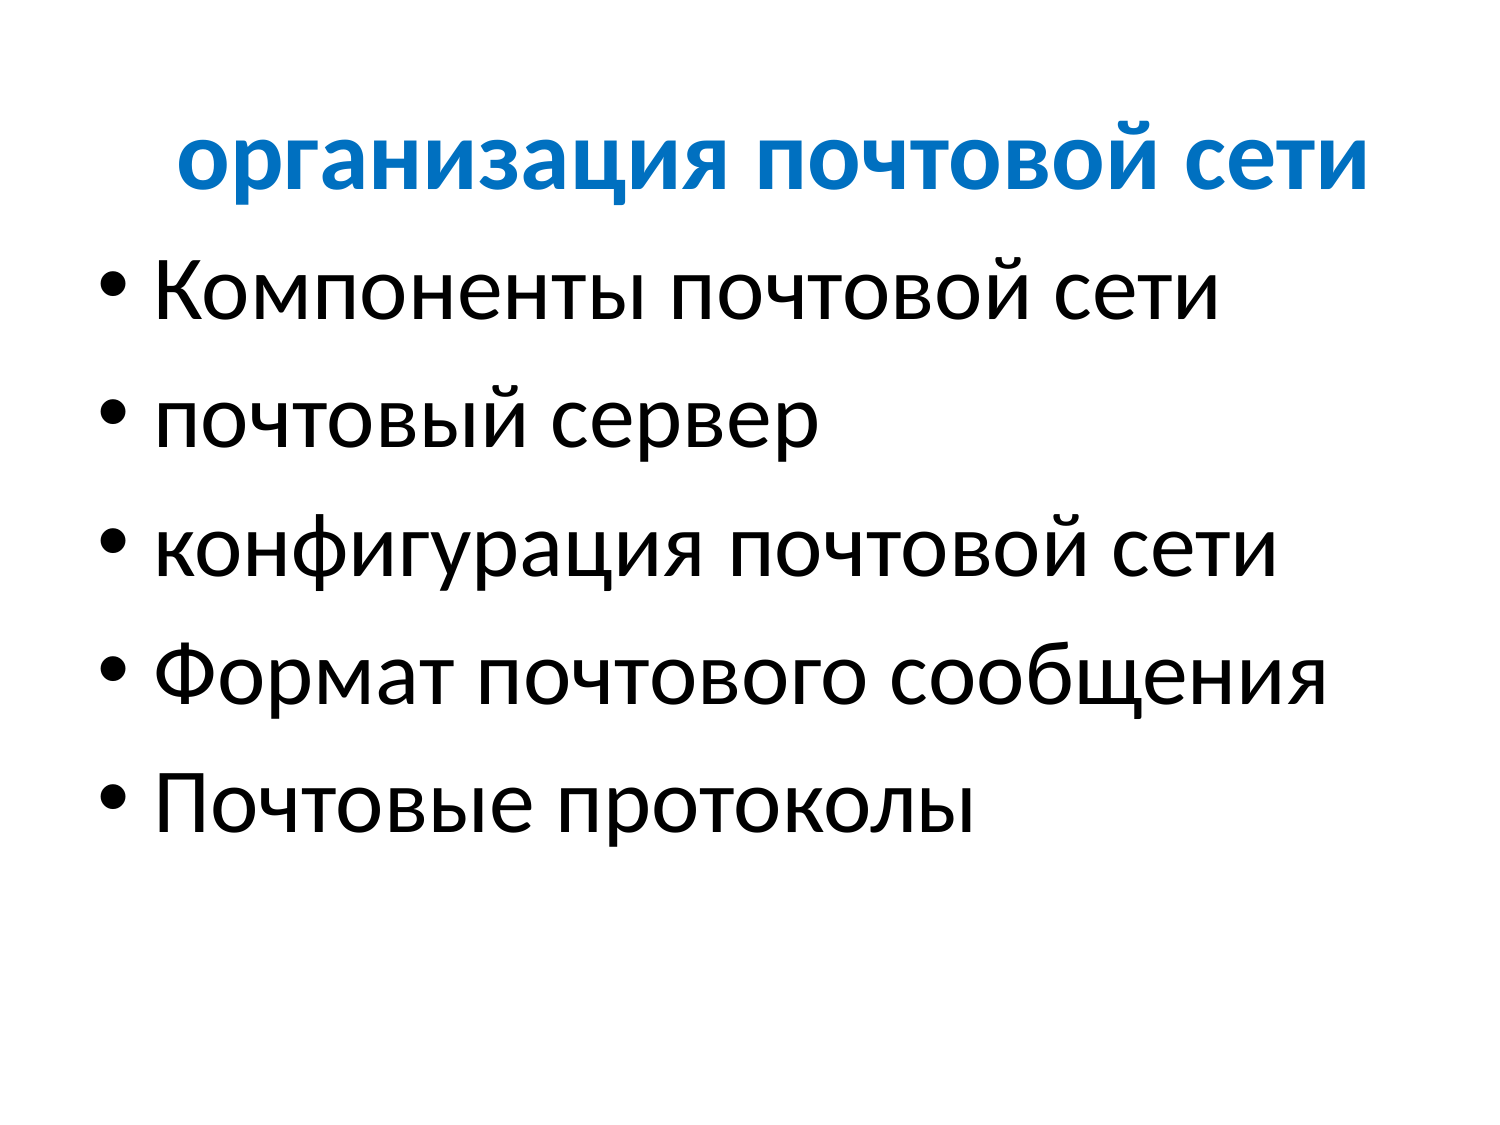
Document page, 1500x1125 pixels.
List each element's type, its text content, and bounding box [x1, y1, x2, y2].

list организация почтовой сети Компоненты почтовой сети почтовый сервер конфигурация почтовой сети Формат почтового сообщения Почтовые протоколы [82, 82, 1466, 1025]
